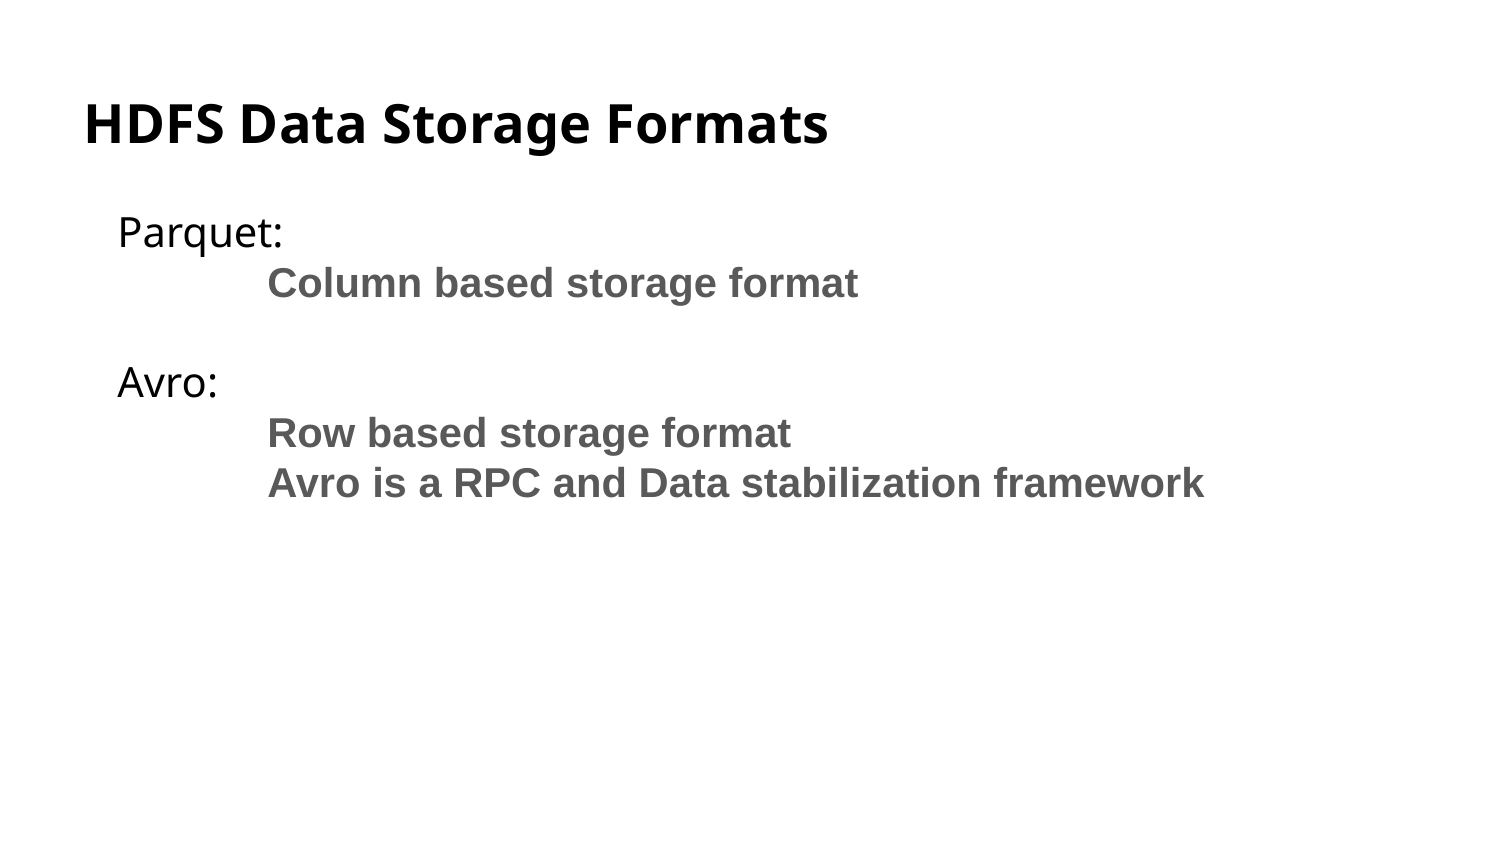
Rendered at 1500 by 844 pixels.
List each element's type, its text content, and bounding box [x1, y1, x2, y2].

text_box HDFS Data Storage Formats [68, 73, 1397, 191]
subtitle Parquet: Column based storage format Avro: Row based storage format Avro is a RPC and Data stabilization framework [102, 190, 1500, 764]
